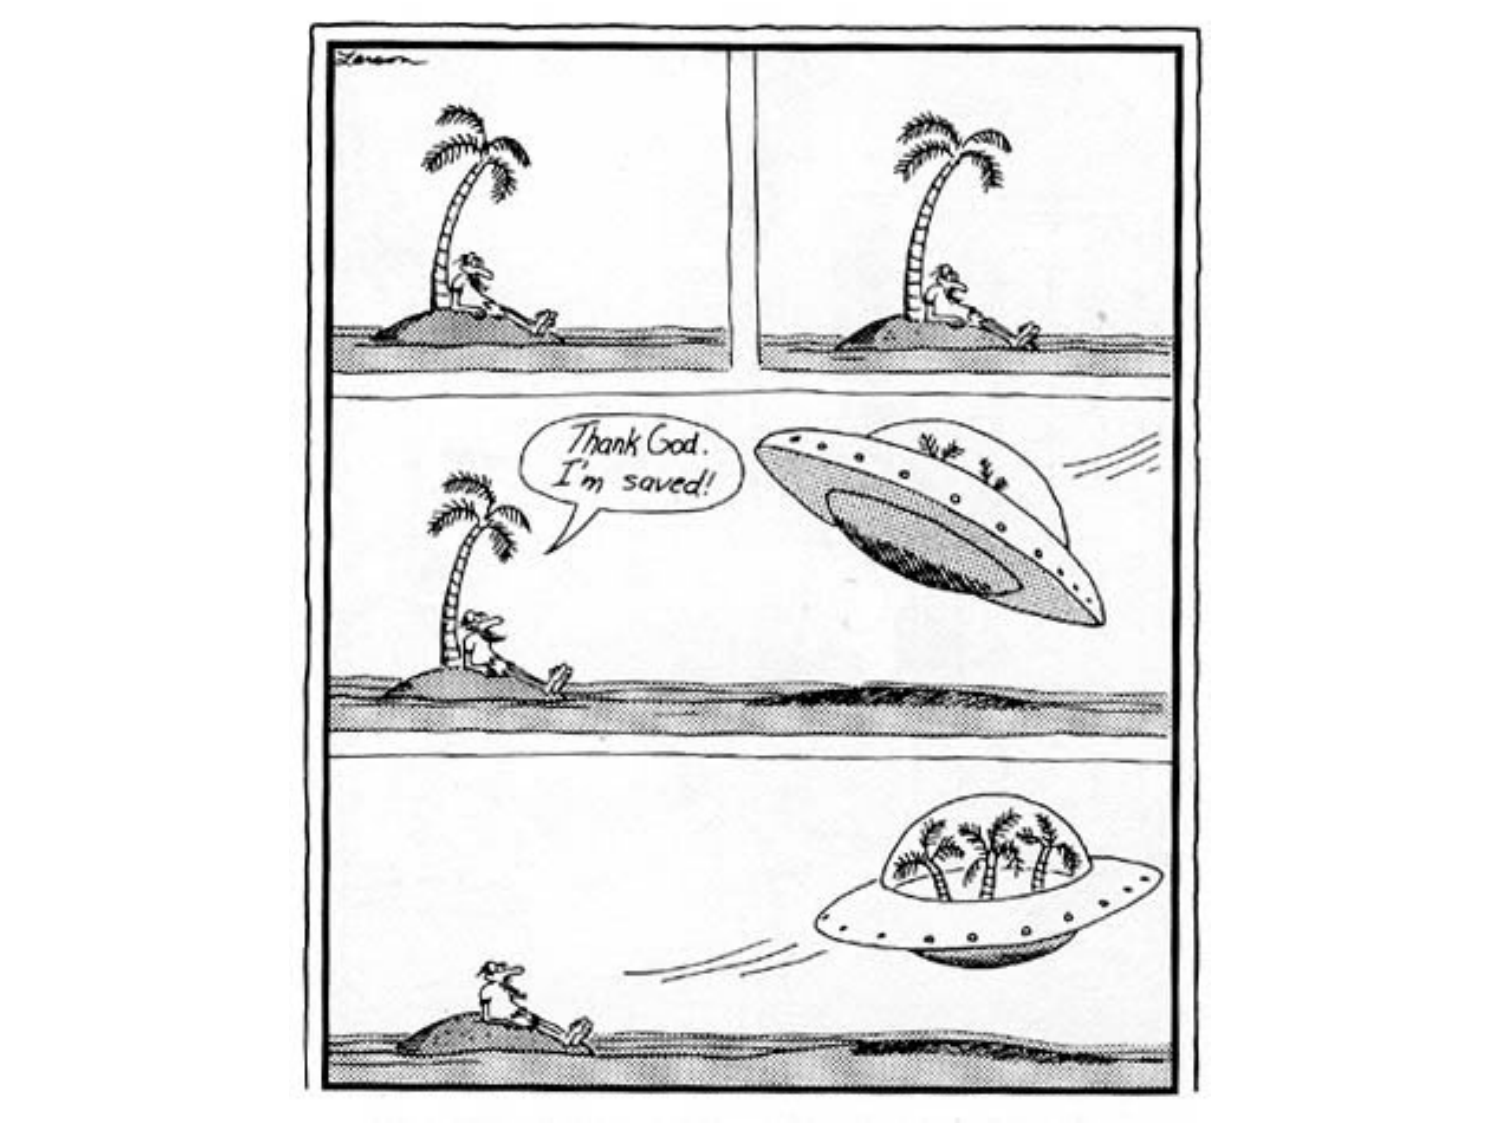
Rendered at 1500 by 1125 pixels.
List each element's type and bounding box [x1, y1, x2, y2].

picture [288, 2, 1211, 1123]
